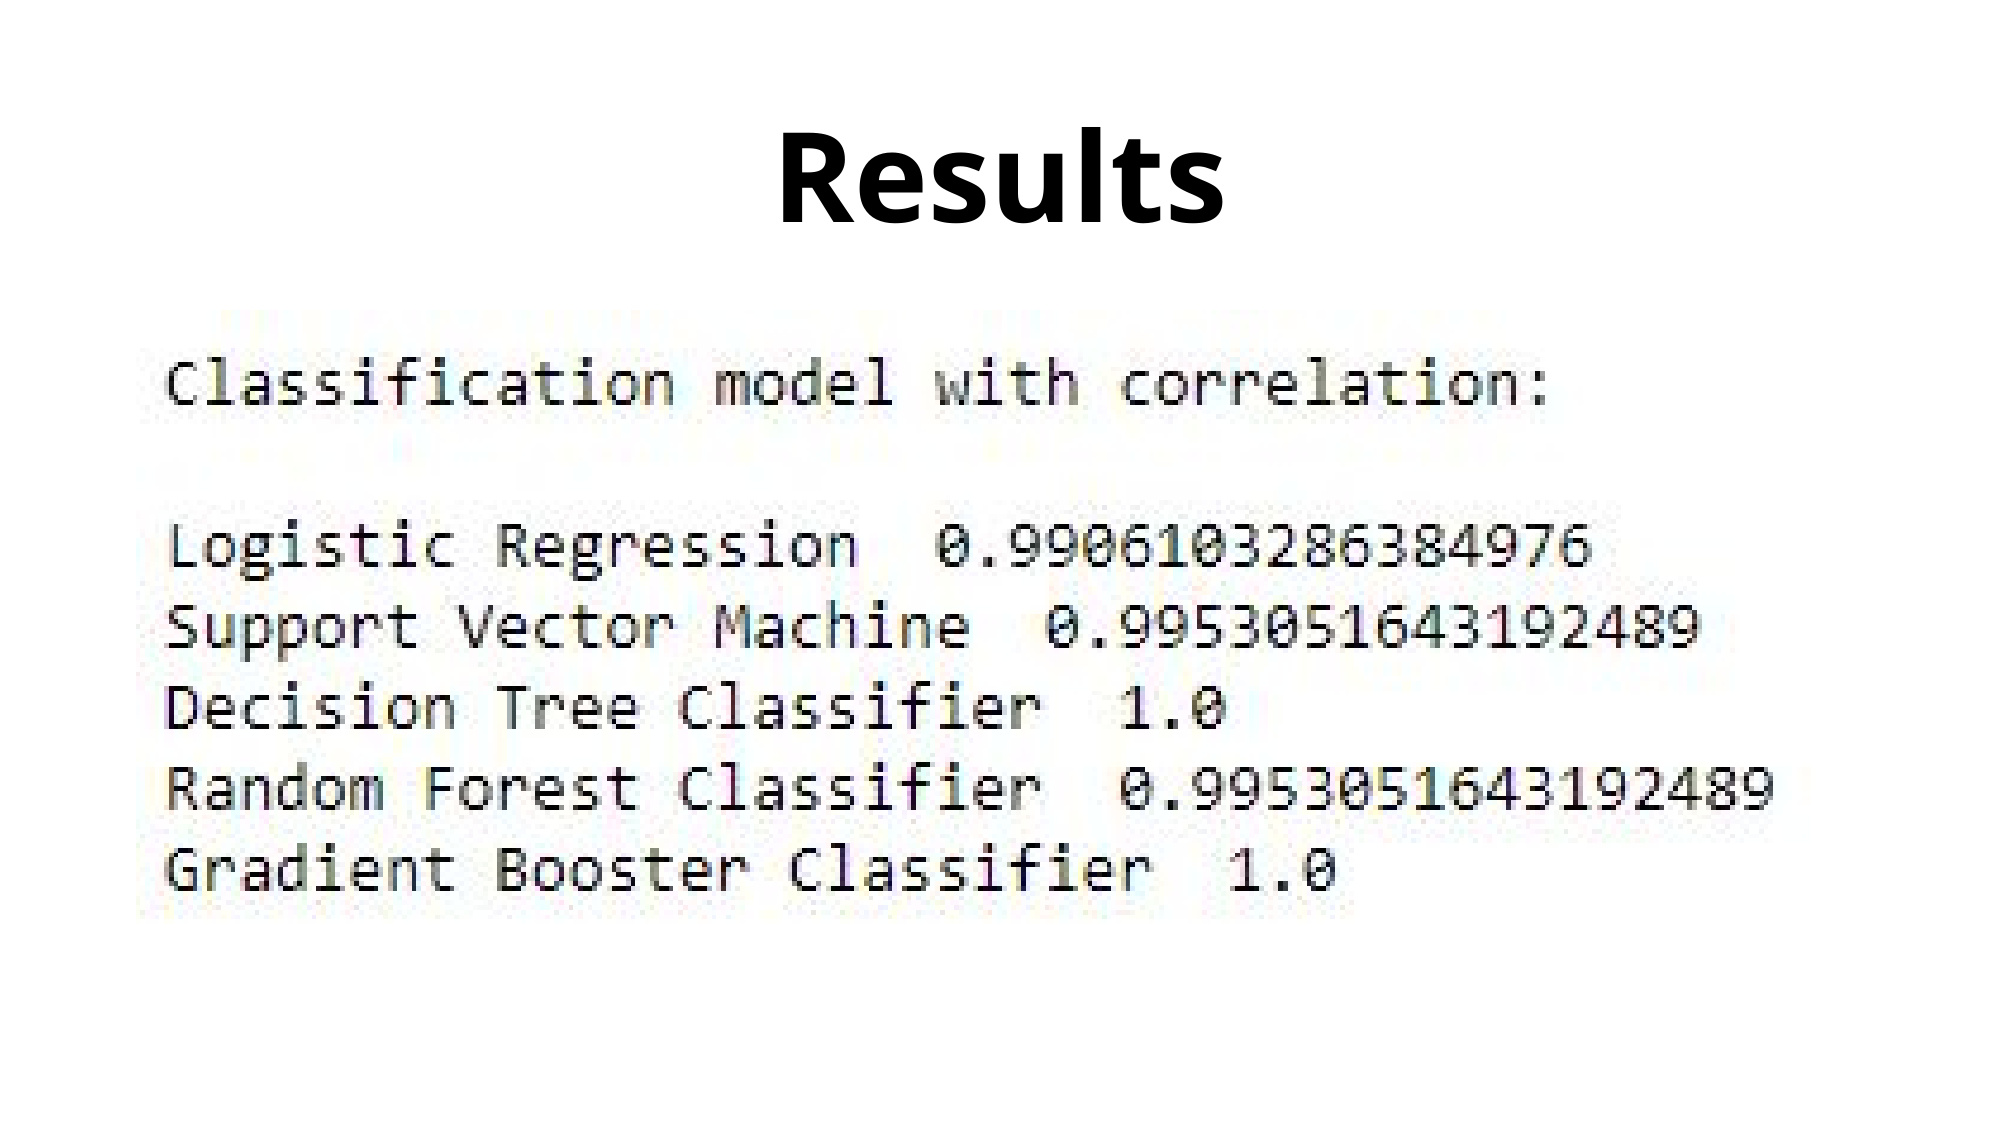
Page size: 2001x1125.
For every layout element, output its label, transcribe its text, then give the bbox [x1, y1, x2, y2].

title Results [249, 57, 1750, 258]
picture [136, 310, 1864, 958]
